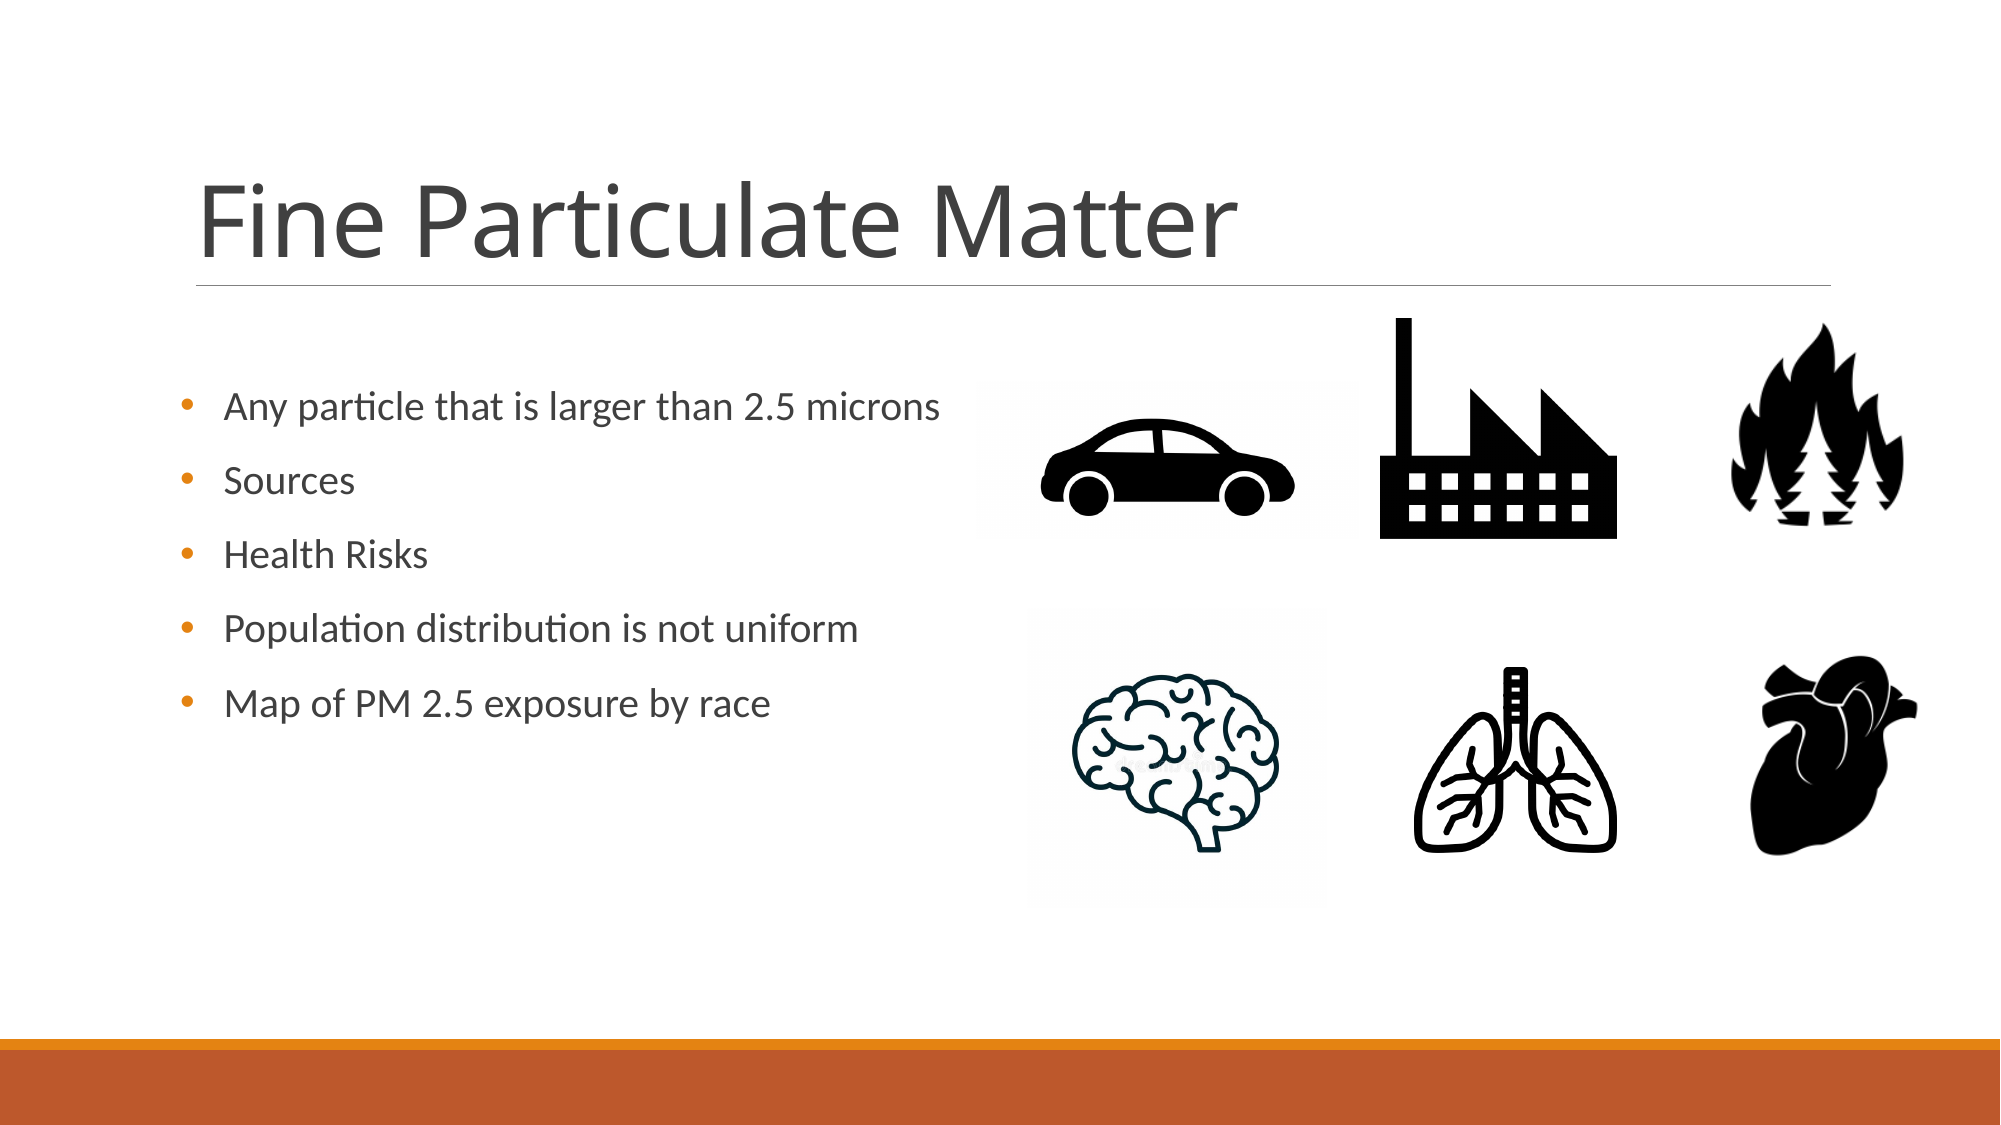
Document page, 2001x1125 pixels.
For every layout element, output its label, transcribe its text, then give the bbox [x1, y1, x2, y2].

picture [975, 380, 1359, 539]
list Any particle that is larger than 2.5 microns Sources Health Risks Population distribution is not uniform Map of PM 2.5 exposure by race [180, 302, 1830, 963]
picture [1718, 646, 1942, 870]
picture [1027, 608, 1327, 908]
picture [1691, 302, 1944, 556]
picture [1380, 318, 1617, 539]
picture [1414, 666, 1617, 870]
title Fine Particulate Matter [180, 47, 1830, 285]
